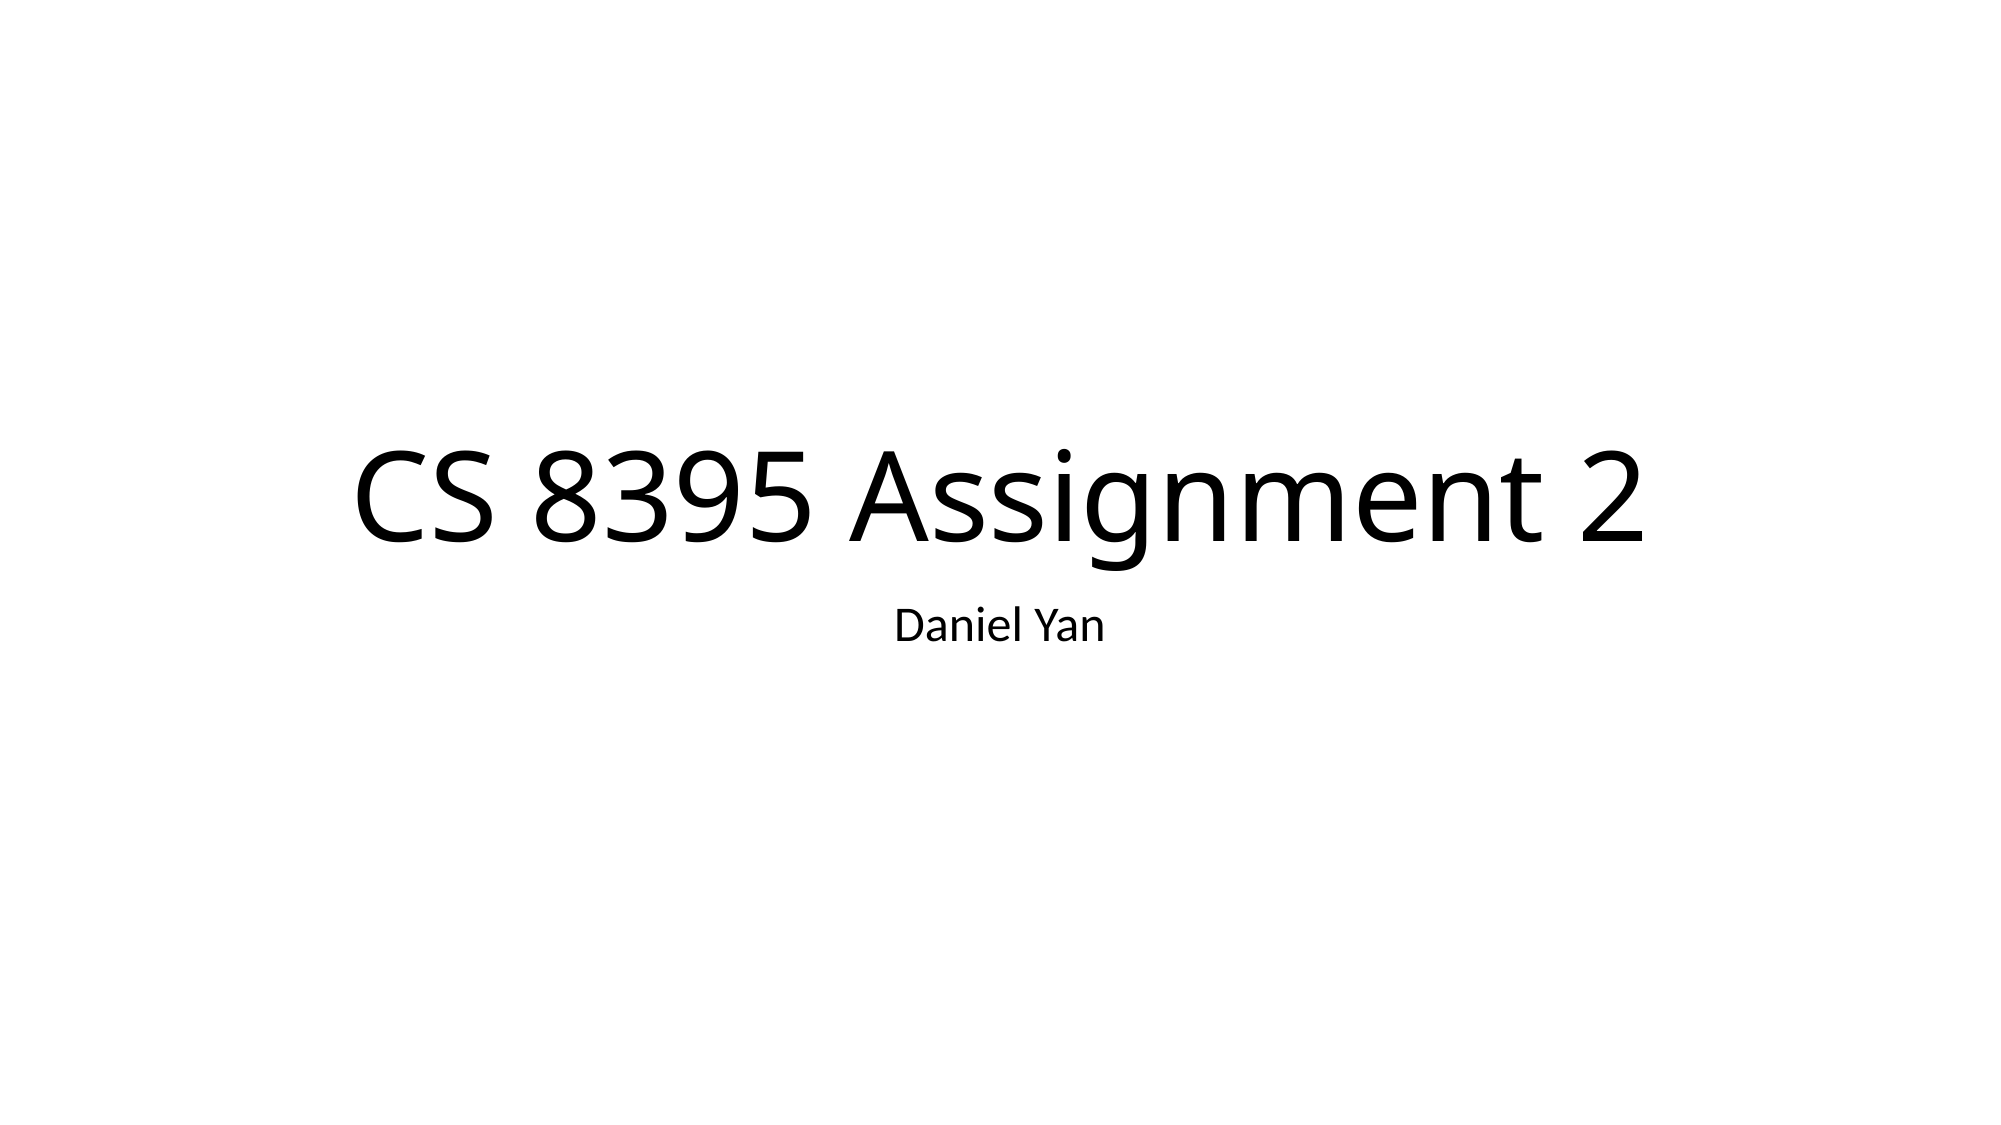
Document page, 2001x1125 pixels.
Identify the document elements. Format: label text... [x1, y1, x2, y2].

title CS 8395 Assignment 2 [249, 184, 1750, 576]
subtitle Daniel Yan [249, 590, 1750, 863]
